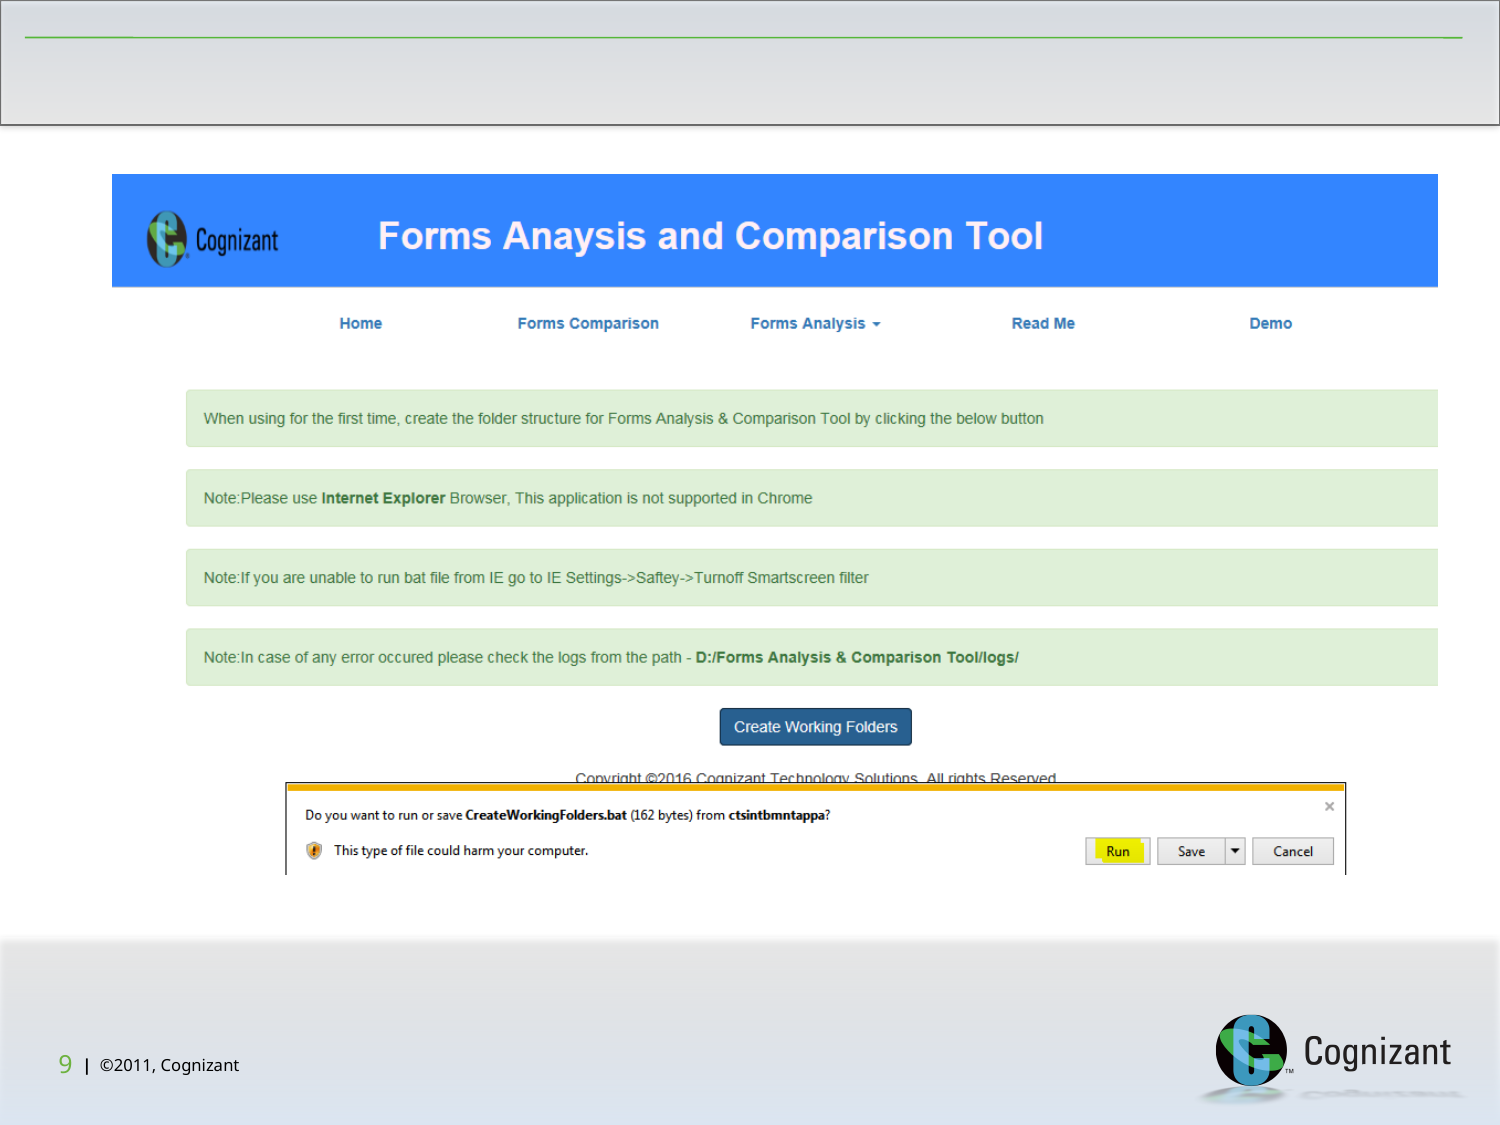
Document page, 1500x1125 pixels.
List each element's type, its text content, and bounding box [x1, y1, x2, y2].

picture [1165, 1006, 1488, 1125]
picture [112, 174, 1438, 876]
slide_number 8 [12, 1037, 88, 1113]
